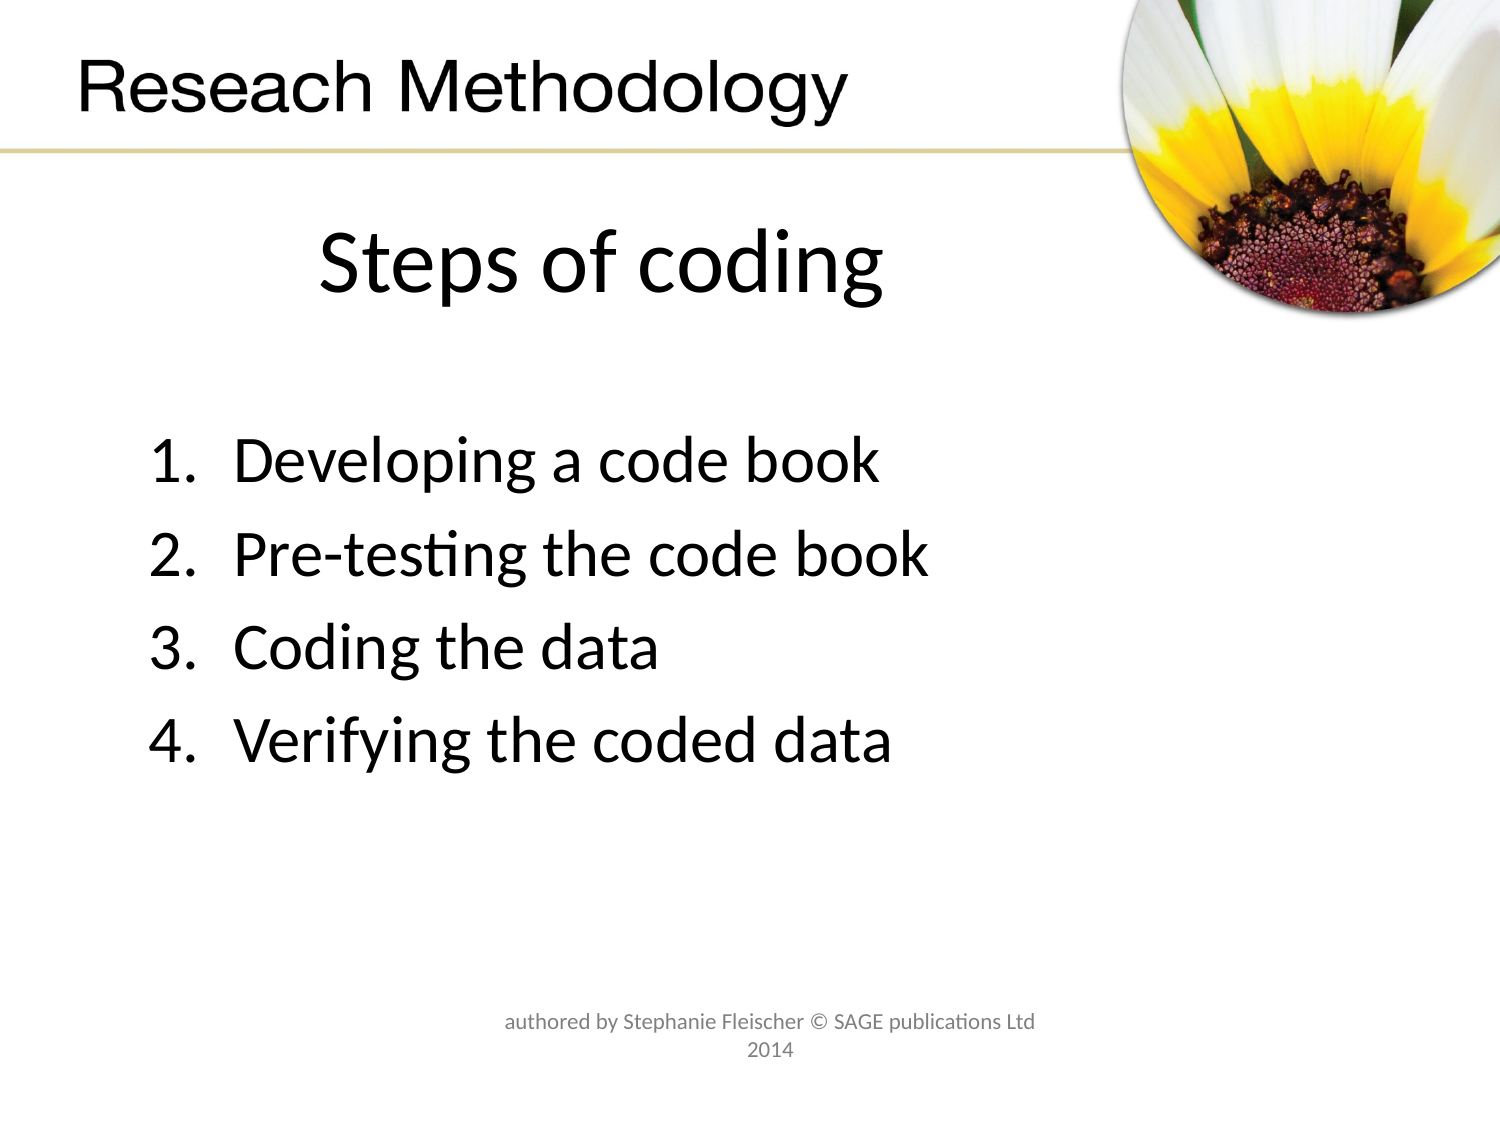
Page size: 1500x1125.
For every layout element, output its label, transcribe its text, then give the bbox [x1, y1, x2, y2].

title Steps of coding [41, 162, 1164, 351]
list Developing a code book Pre-testing the code book Coding the data Verifying the coded data [134, 408, 1353, 851]
picture [0, 0, 1500, 1125]
text_box authored by Stephanie Fleischer © SAGE publications Ltd 2014 [466, 999, 1075, 1070]
